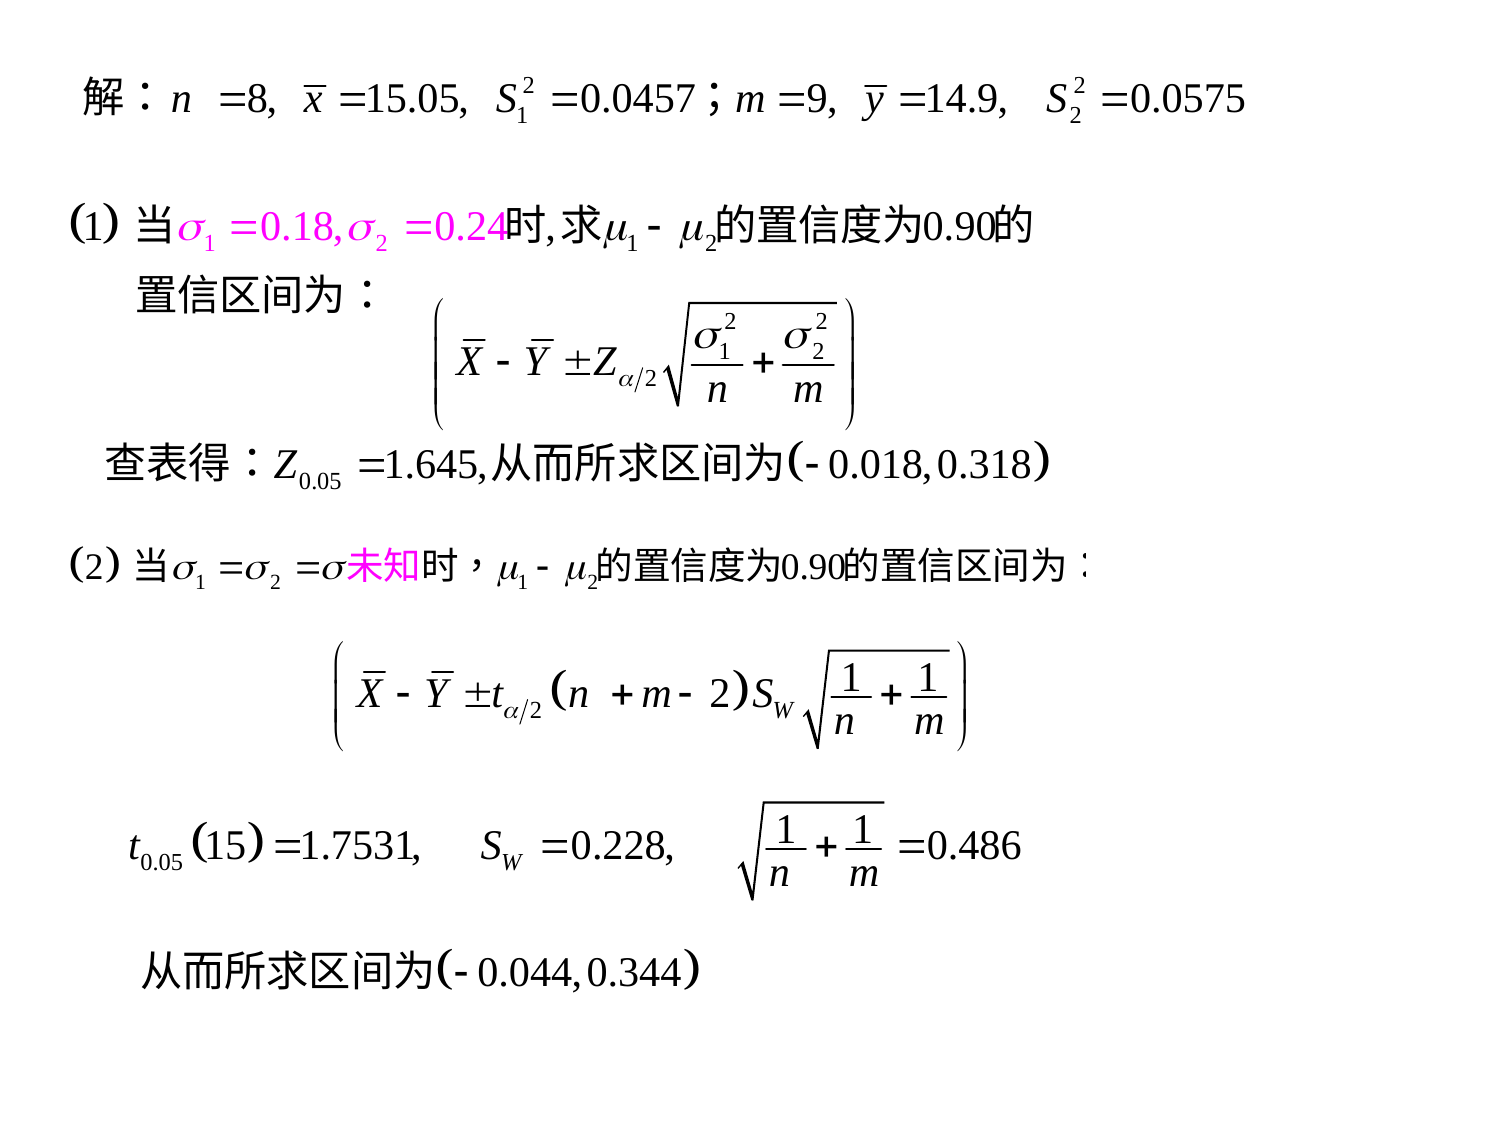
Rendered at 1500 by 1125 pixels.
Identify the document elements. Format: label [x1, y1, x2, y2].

text_box [326, 632, 981, 761]
text_box [76, 66, 1256, 134]
text_box [122, 791, 1031, 909]
text_box [64, 538, 1086, 602]
text_box [99, 432, 1054, 504]
text_box [64, 196, 1040, 324]
text_box [407, 290, 866, 430]
text_box [135, 940, 706, 1012]
